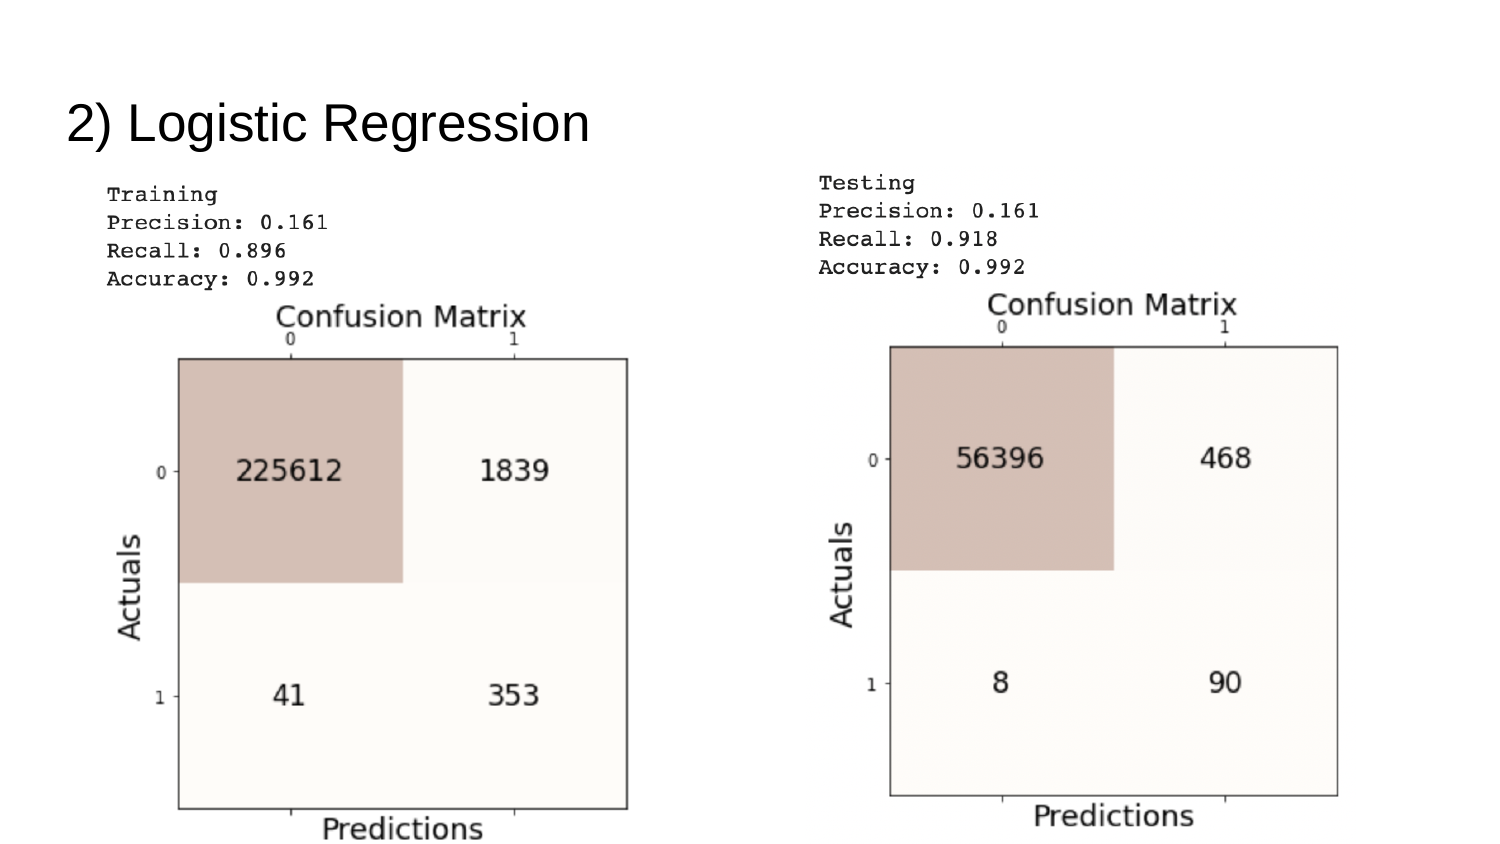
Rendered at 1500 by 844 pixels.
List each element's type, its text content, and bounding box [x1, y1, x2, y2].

picture [93, 181, 644, 844]
picture [805, 166, 1356, 844]
title 2) Logistic Regression [51, 72, 1449, 167]
